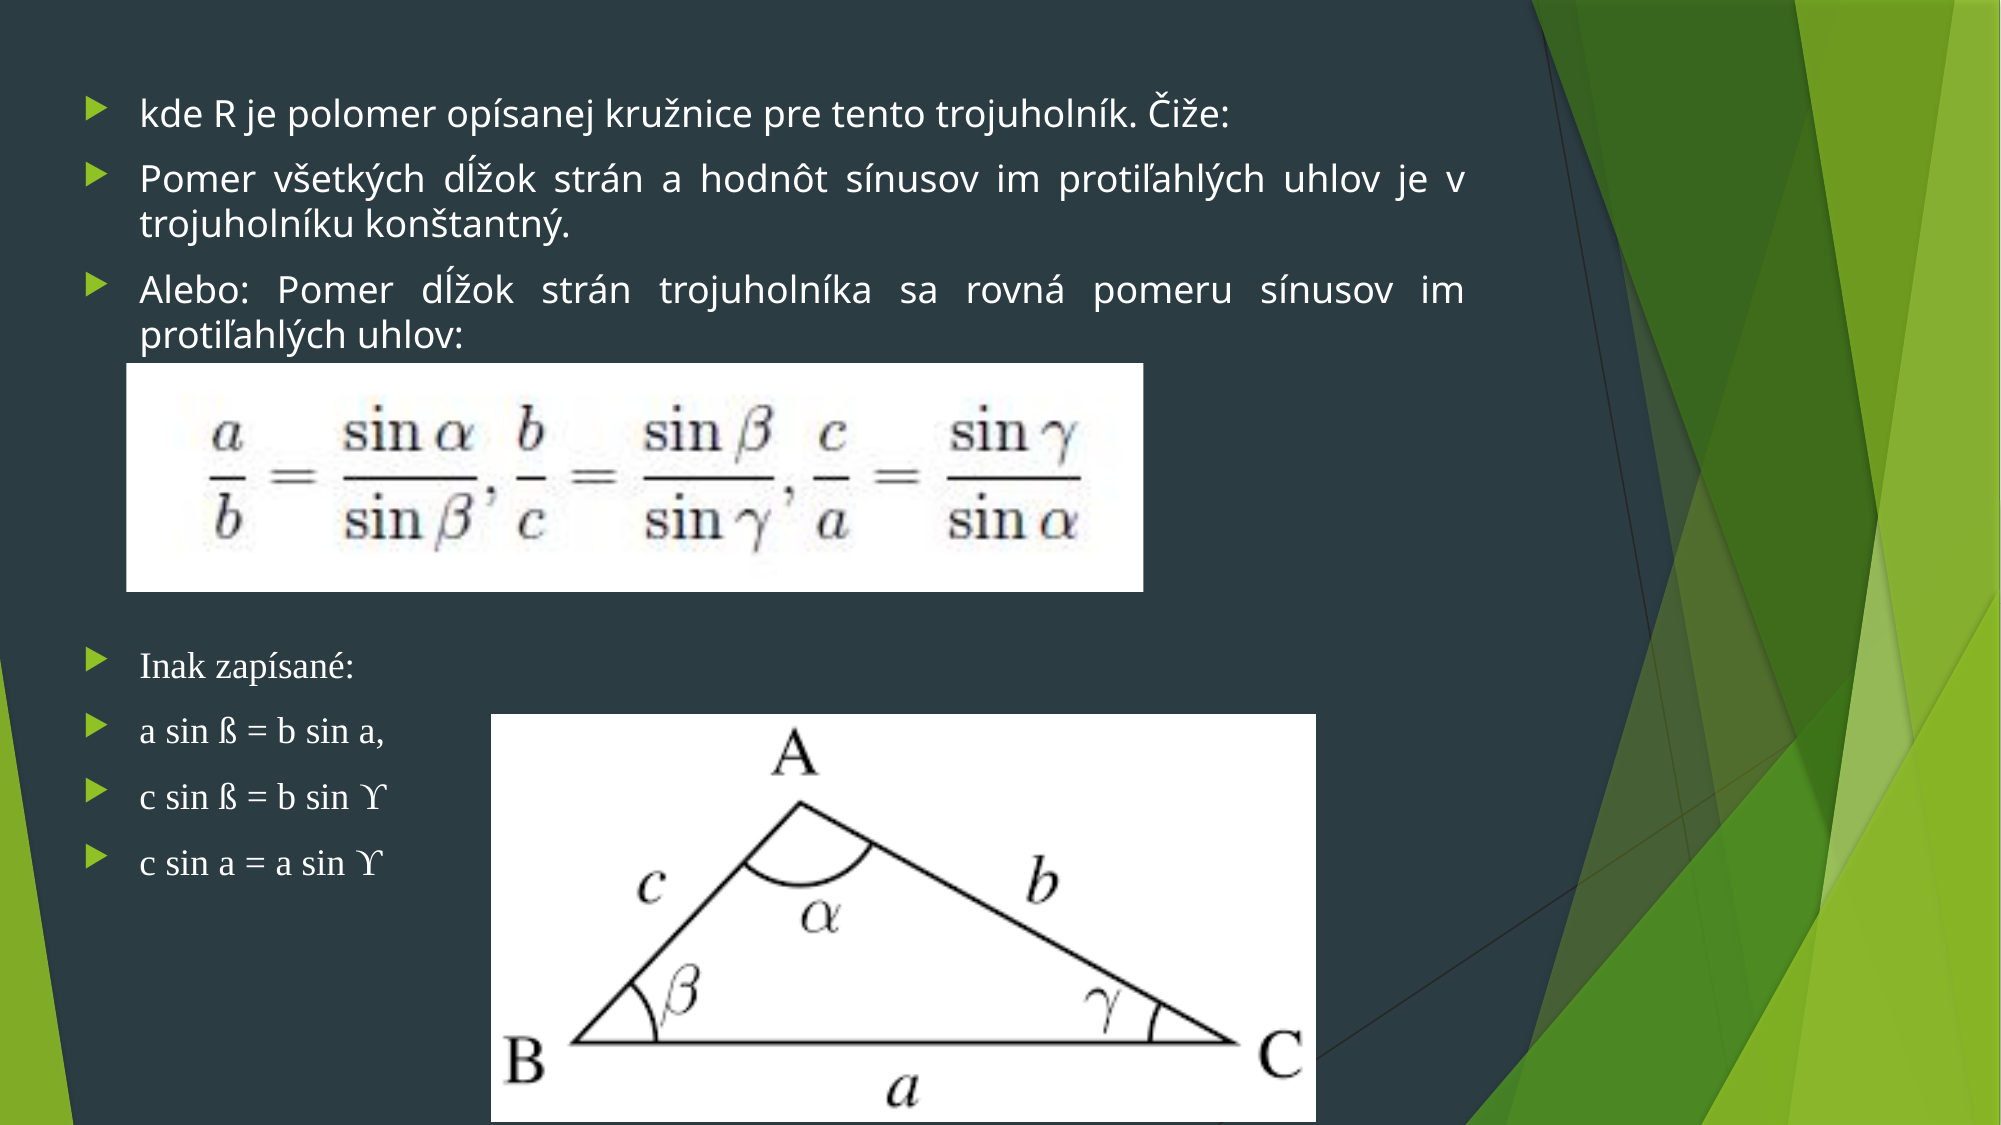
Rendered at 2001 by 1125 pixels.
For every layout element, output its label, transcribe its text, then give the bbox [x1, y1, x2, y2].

picture [490, 714, 1316, 1122]
list kde R je polomer opísanej kružnice pre tento trojuholník. Čiže: Pomer všetkých dĺžok strán a hodnôt sínusov im protiľahlých uhlov je v trojuholníku konštantný. Alebo: Pomer dĺžok strán trojuholníka sa rovná pomeru sínusov im protiľahlých uhlov: Inak zapísané: a sin ß = b sin a, c sin ß = b sin ϒ c sin a = a sin ϒ [68, 82, 1482, 930]
picture [125, 362, 1144, 593]
